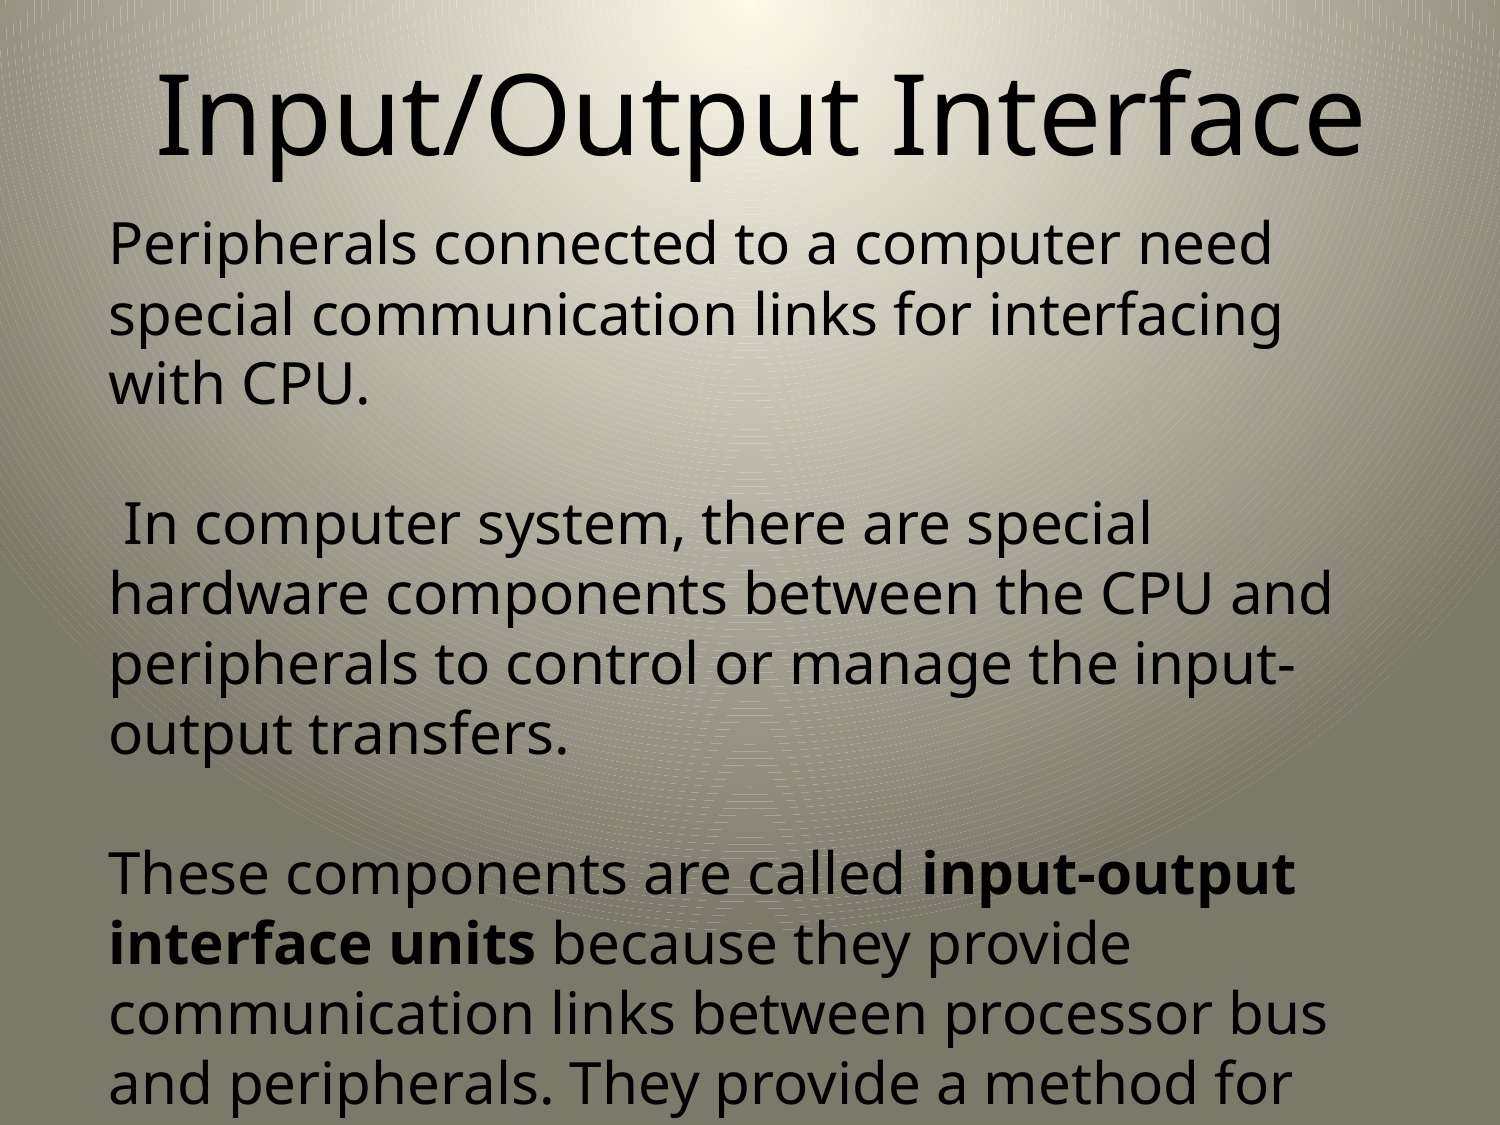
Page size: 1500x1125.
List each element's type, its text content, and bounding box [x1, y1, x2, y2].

text_box Peripherals connected to a computer need special communication links for interfacing with CPU. In computer system, there are special hardware components between the CPU and peripherals to control or manage the input-output transfers. These components are called input-output interface units because they provide communication links between processor bus and peripherals. They provide a method for transferring information between internal system and input-output devices. [93, 199, 1360, 1125]
text_box Input/Output Interface [140, 35, 1395, 185]
